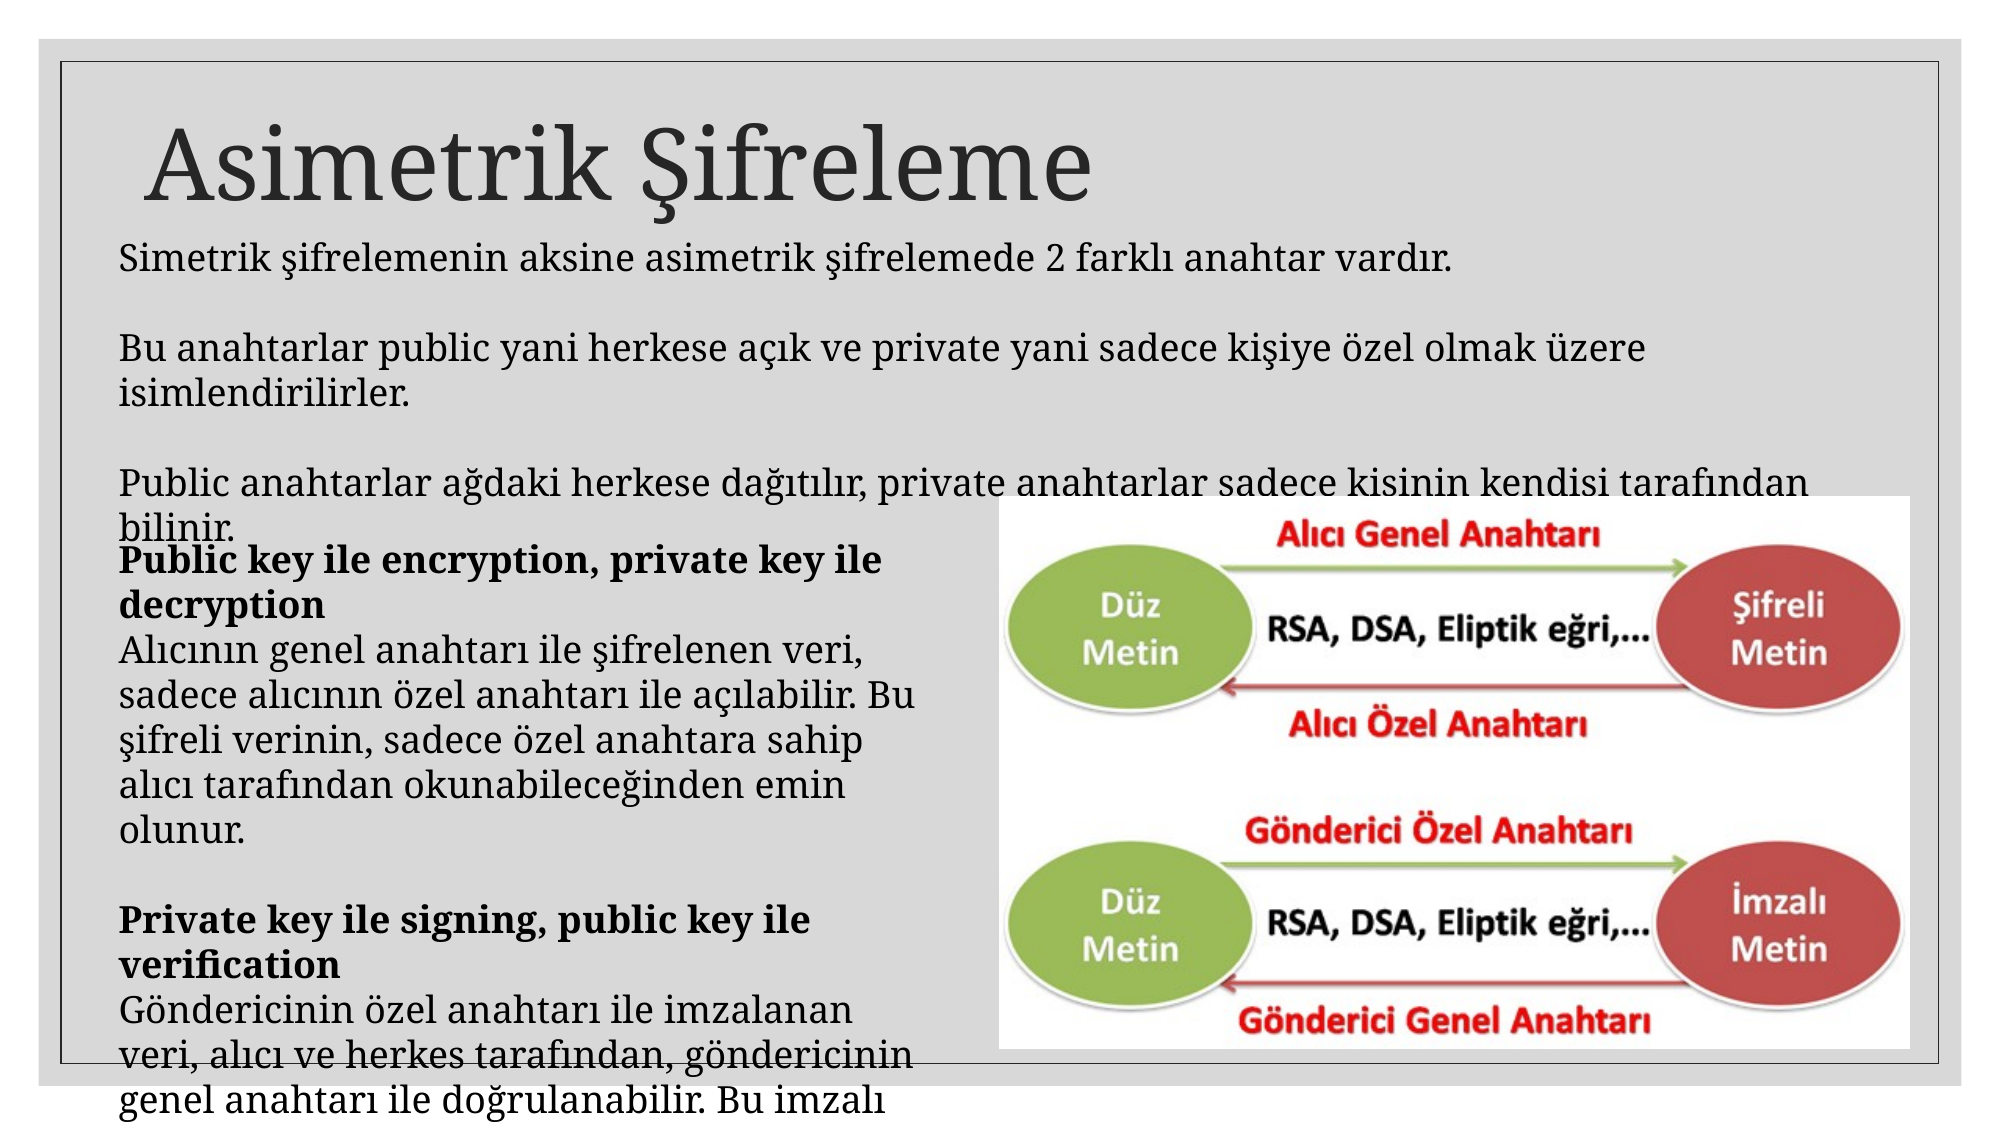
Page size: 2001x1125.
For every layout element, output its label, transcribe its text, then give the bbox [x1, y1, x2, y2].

title Asimetrik Şifreleme [129, 55, 1780, 226]
text_box Public key ile encryption, private key ile decryption Alıcının genel anahtarı ile şifrelenen veri, sadece alıcının özel anahtarı ile açılabilir. Bu şifreli verinin, sadece özel anahtara sahip alıcı tarafından okunabileceğinden emin olunur. Private key ile signing, public key ile verification Göndericinin özel anahtarı ile imzalanan veri, alıcı ve herkes tarafından, göndericinin genel anahtarı ile doğrulanabilir. Bu imzalı verinin, sadece özel anahtara sahip gönderici tarafından gönderildiğinden emin olunur. [103, 529, 961, 1125]
picture [999, 496, 1910, 1049]
text_box Simetrik şifrelemenin aksine asimetrik şifrelemede 2 farklı anahtar vardır. Bu anahtarlar public yani herkese açık ve private yani sadece kişiye özel olmak üzere isimlendirilirler. Public anahtarlar ağdaki herkese dağıtılır, private anahtarlar sadece kişinin kendisi tarafından bilinir. [103, 226, 1896, 556]
